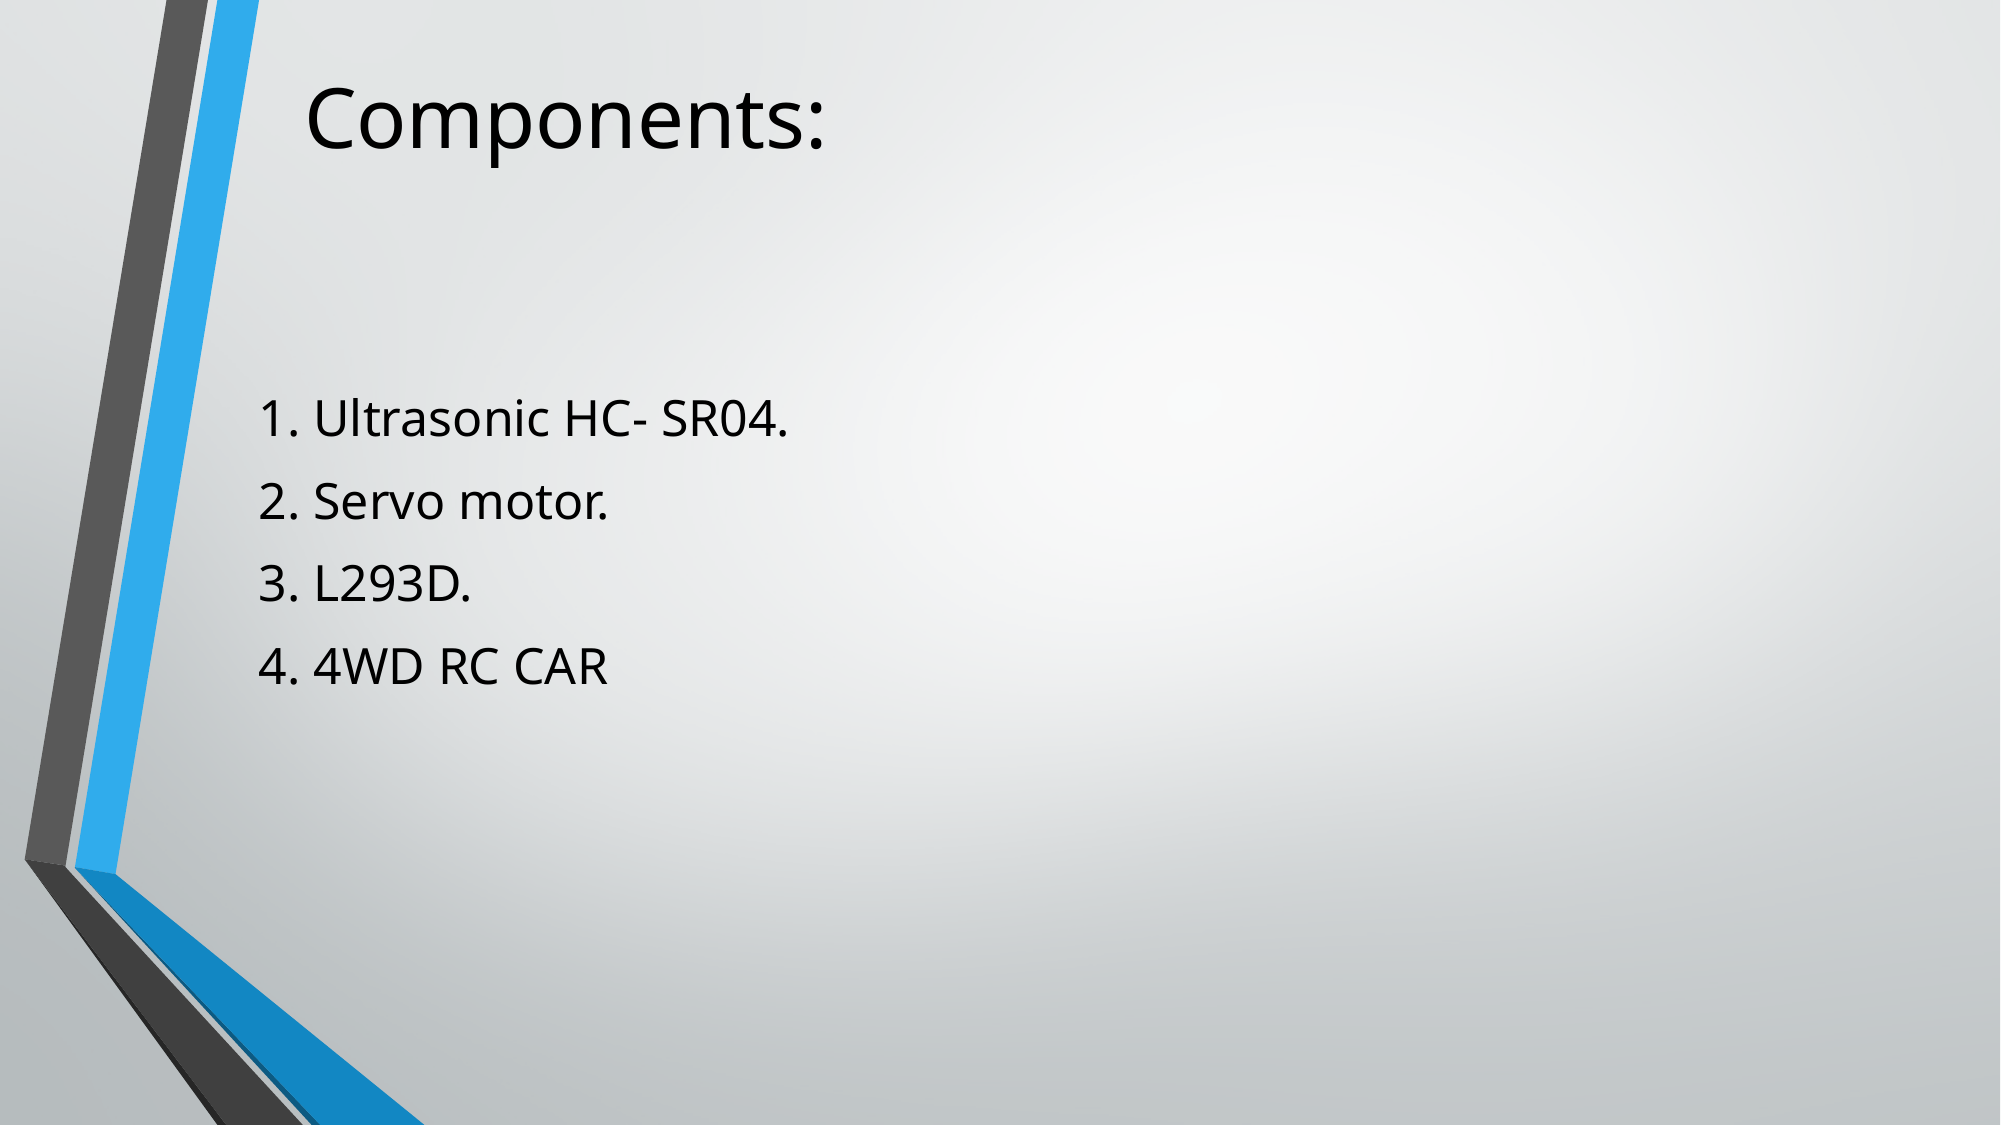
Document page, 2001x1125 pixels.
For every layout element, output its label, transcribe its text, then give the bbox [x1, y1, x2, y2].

title Components: [289, 41, 1580, 189]
list 1. Ultrasonic HC- SR04. 2. Servo motor. 3. L293D. 4. 4WD RC CAR [243, 213, 1887, 950]
